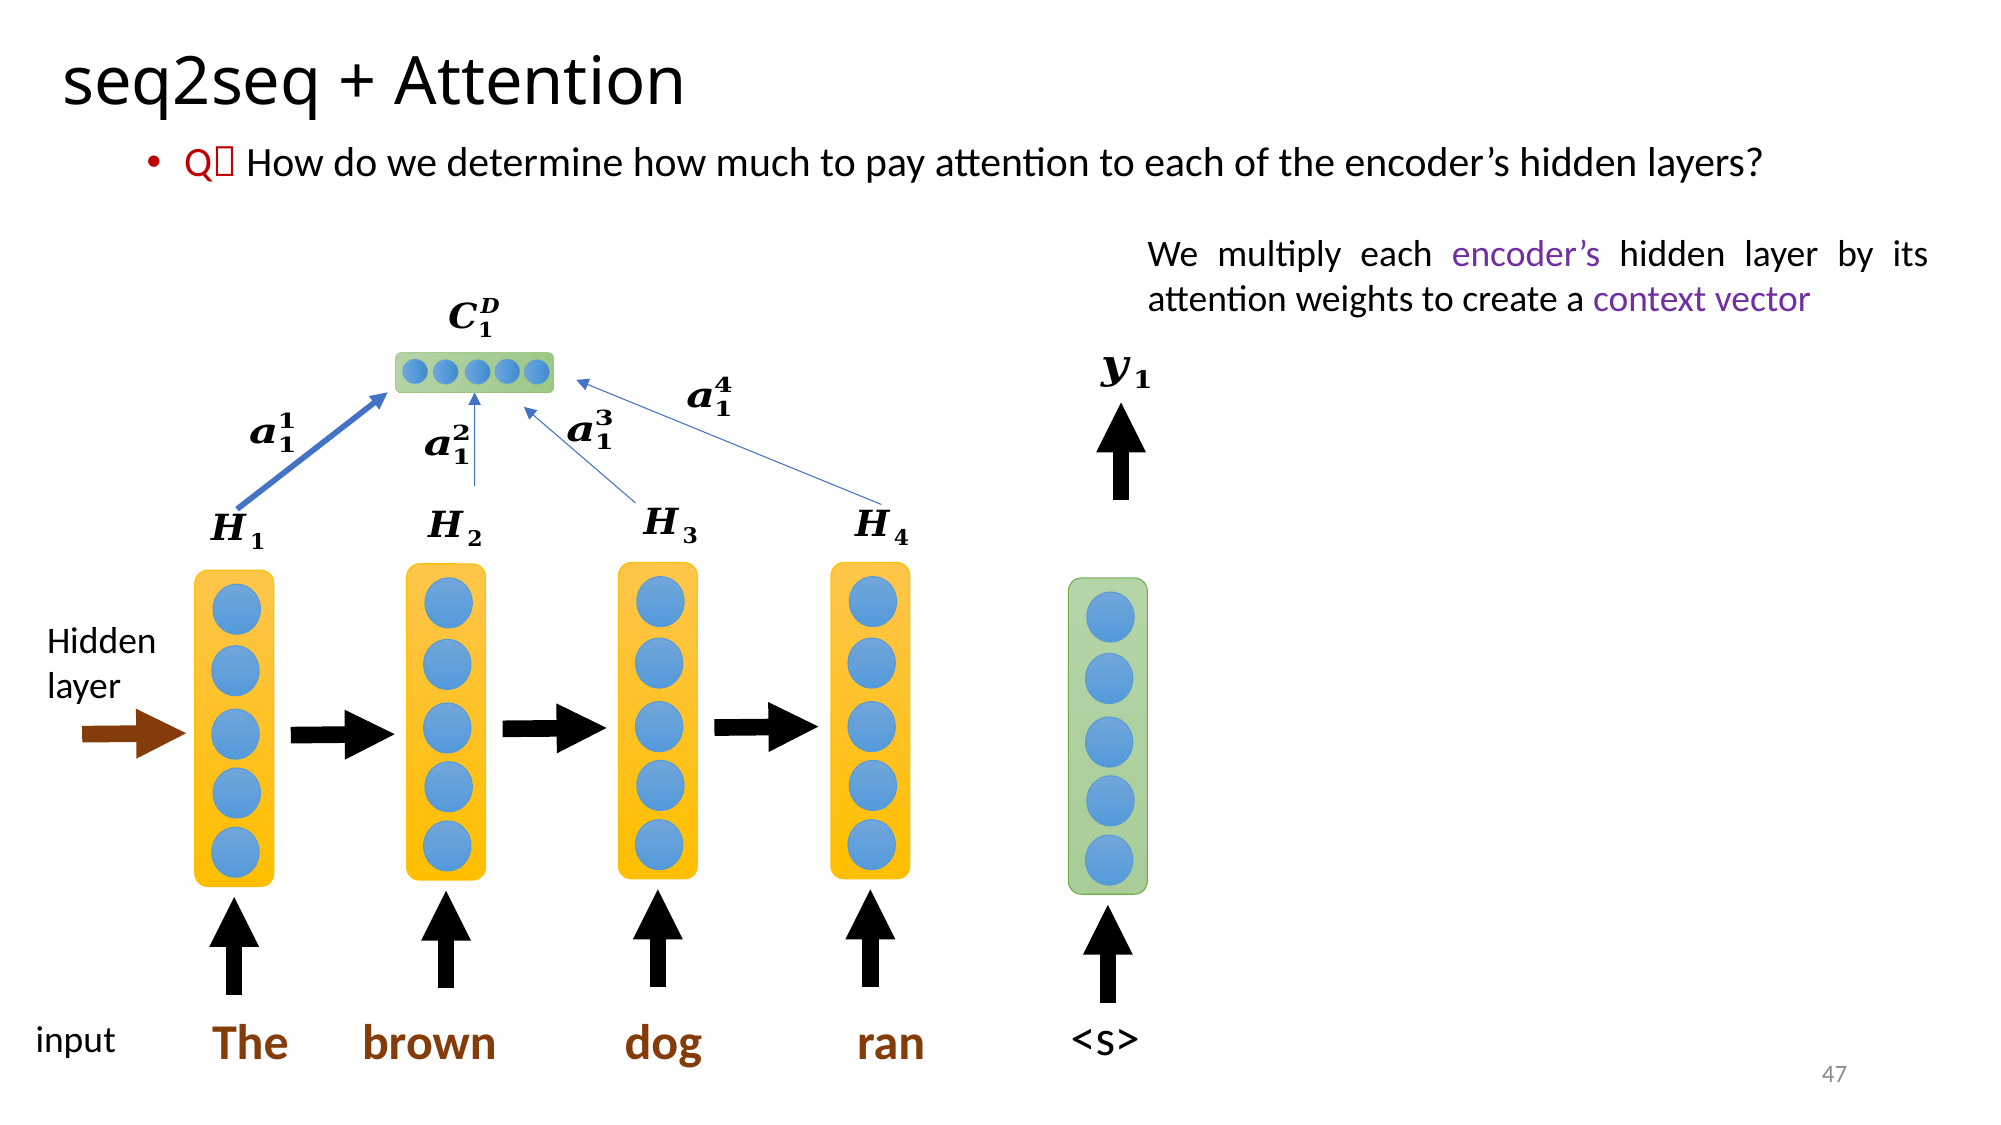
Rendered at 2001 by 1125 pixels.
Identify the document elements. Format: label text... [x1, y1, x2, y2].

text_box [523, 406, 576, 503]
slide_number 47 [1412, 1042, 1863, 1103]
text_box input [20, 1007, 131, 1068]
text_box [830, 562, 910, 988]
title seq2seq + Attention [47, 27, 1773, 140]
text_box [1068, 577, 1148, 1003]
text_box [194, 570, 395, 995]
text_box <s> [1055, 997, 1156, 1073]
list Q How do we determine how much to pay attention to each of the encoder’s hidden layers? [131, 133, 1857, 300]
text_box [236, 392, 388, 510]
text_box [406, 563, 607, 989]
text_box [576, 379, 882, 505]
text_box The brown dog ran [197, 1001, 956, 1077]
text_box Hidden layer [32, 609, 172, 714]
picture [396, 293, 553, 452]
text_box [618, 562, 819, 988]
